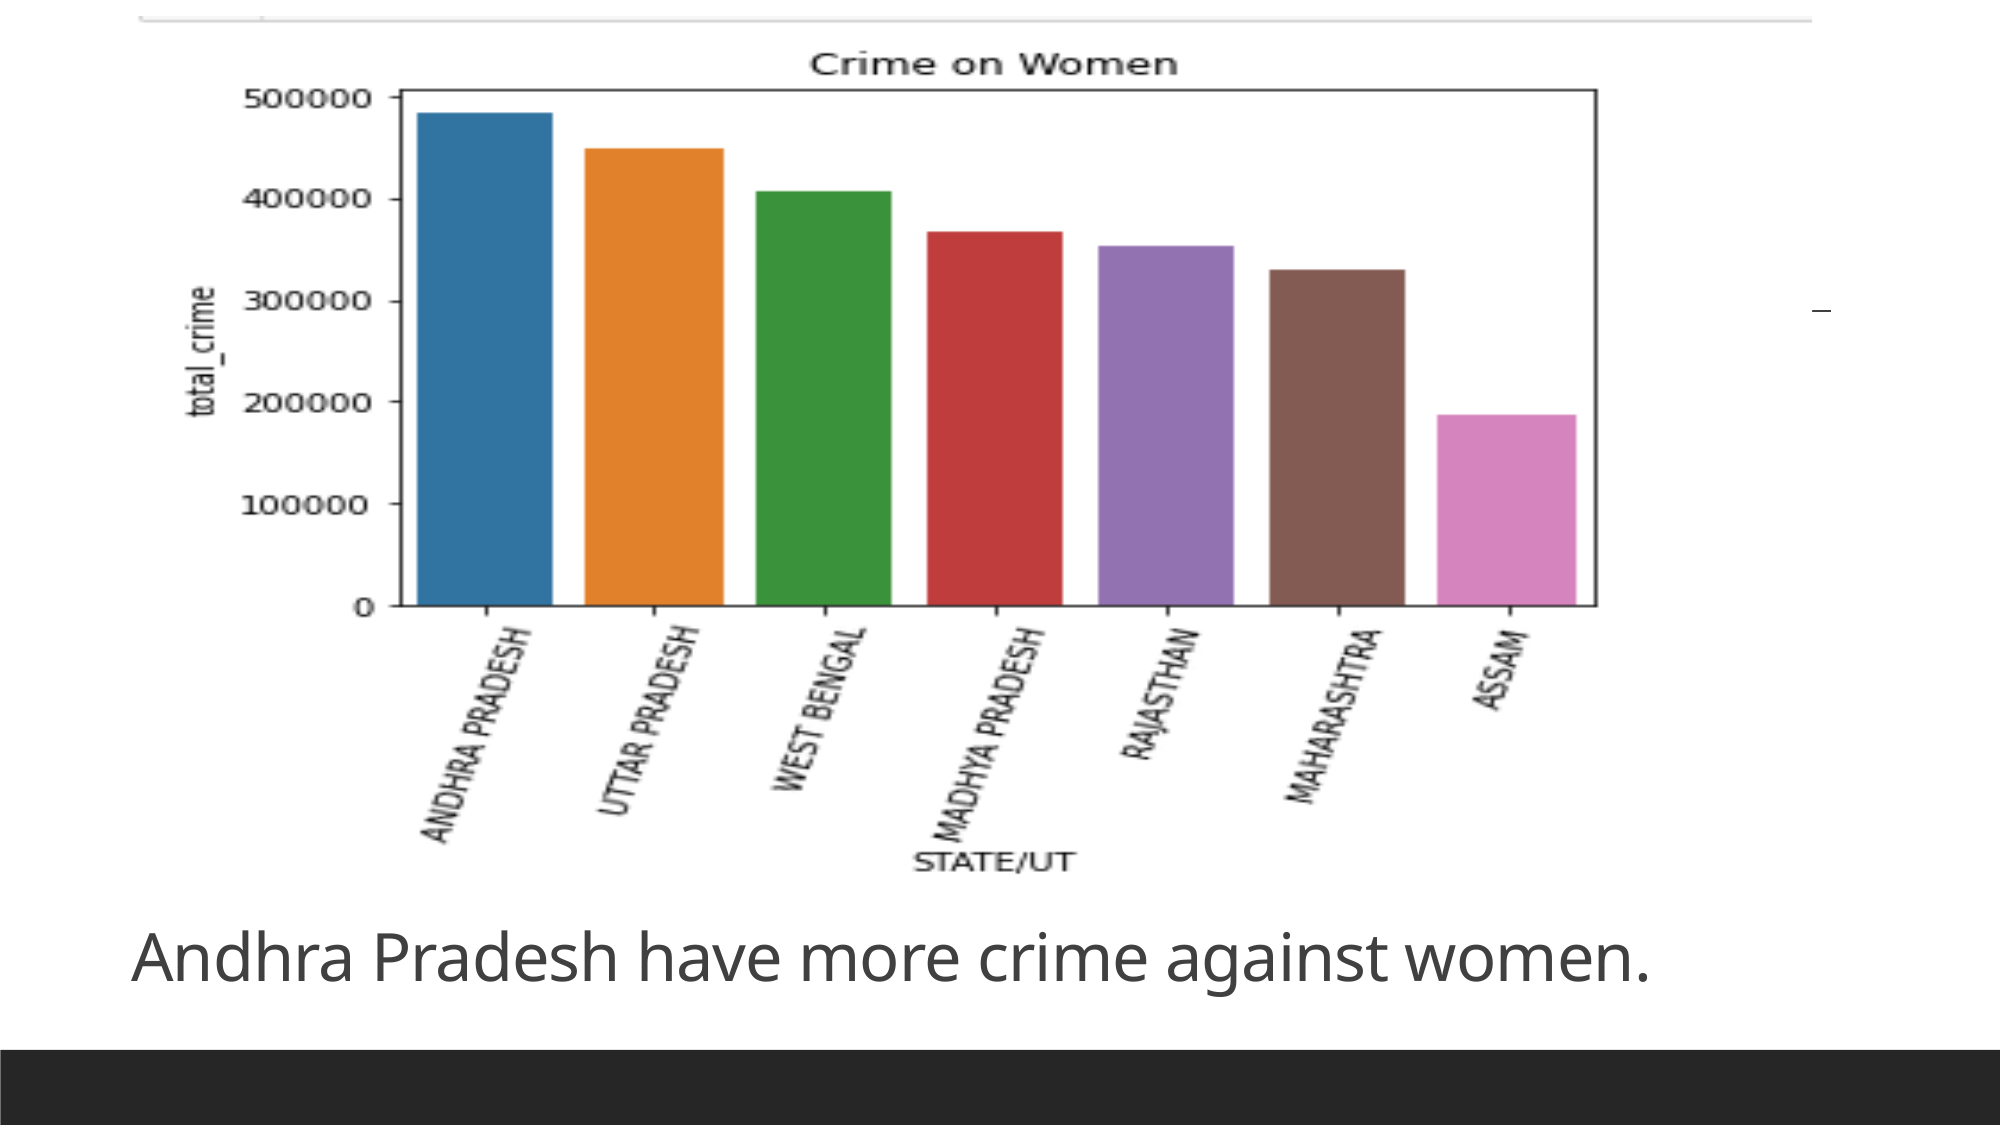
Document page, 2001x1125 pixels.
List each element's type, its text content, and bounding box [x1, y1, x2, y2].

title Andhra Pradesh have more crime against women. [116, 915, 1813, 1004]
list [115, 16, 1813, 909]
